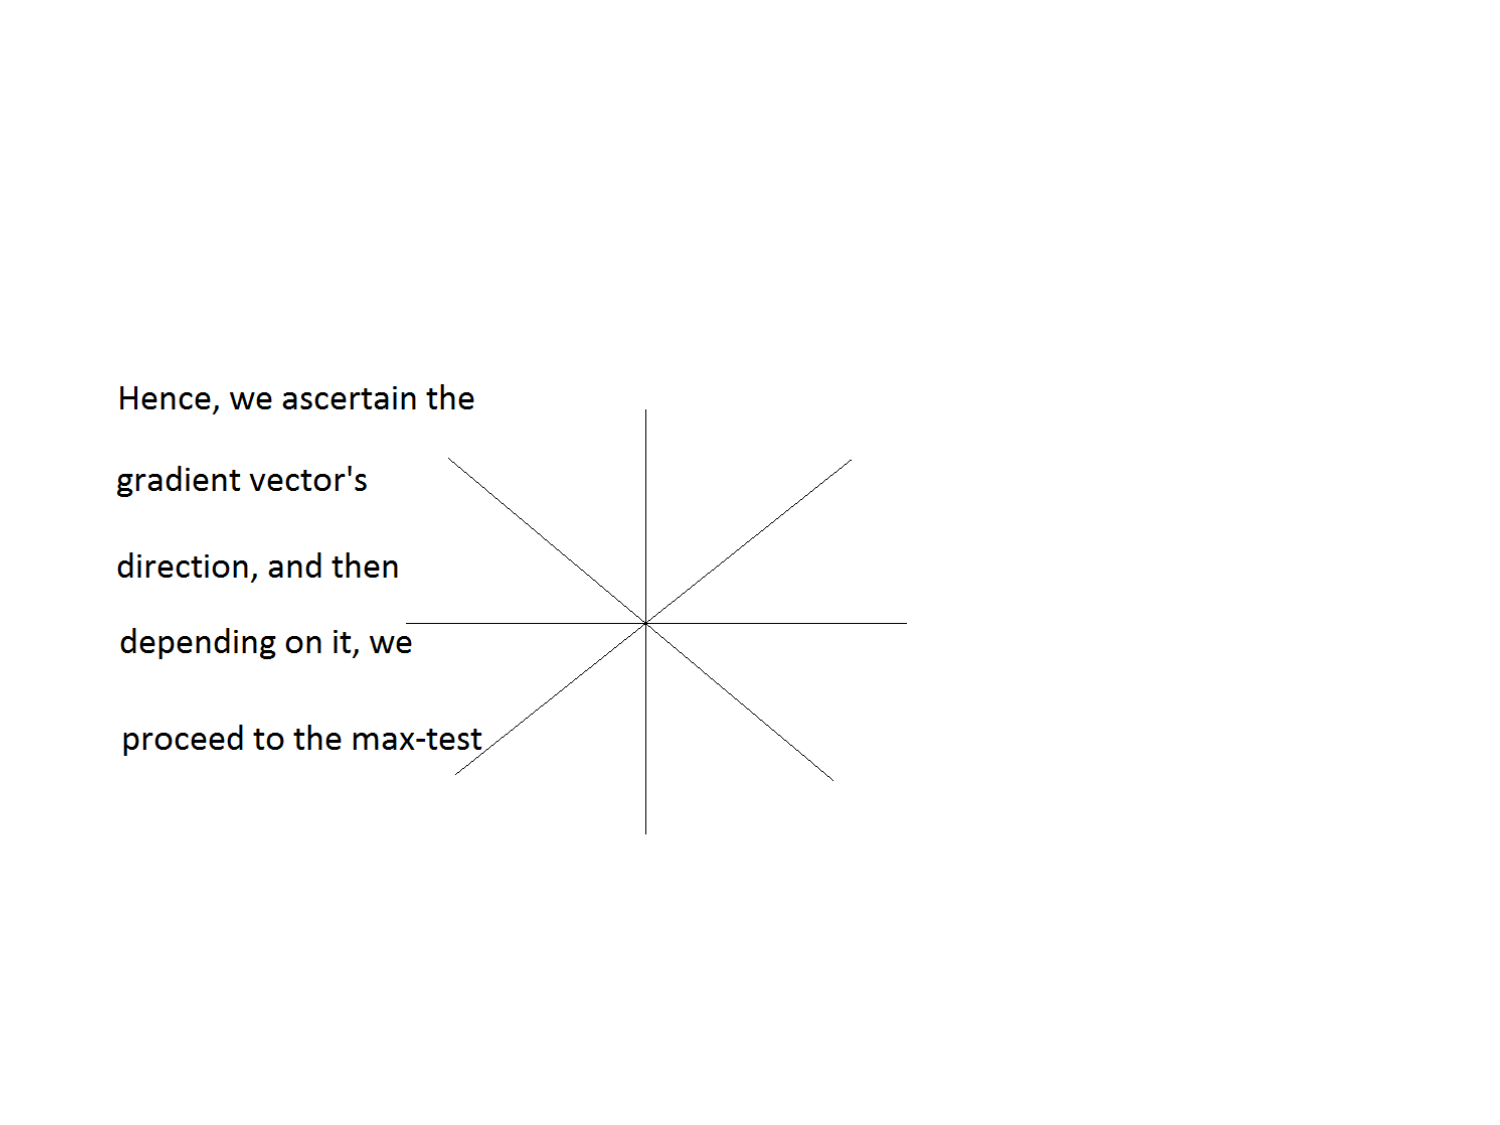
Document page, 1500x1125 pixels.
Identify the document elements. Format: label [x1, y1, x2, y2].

list [74, 352, 1426, 915]
